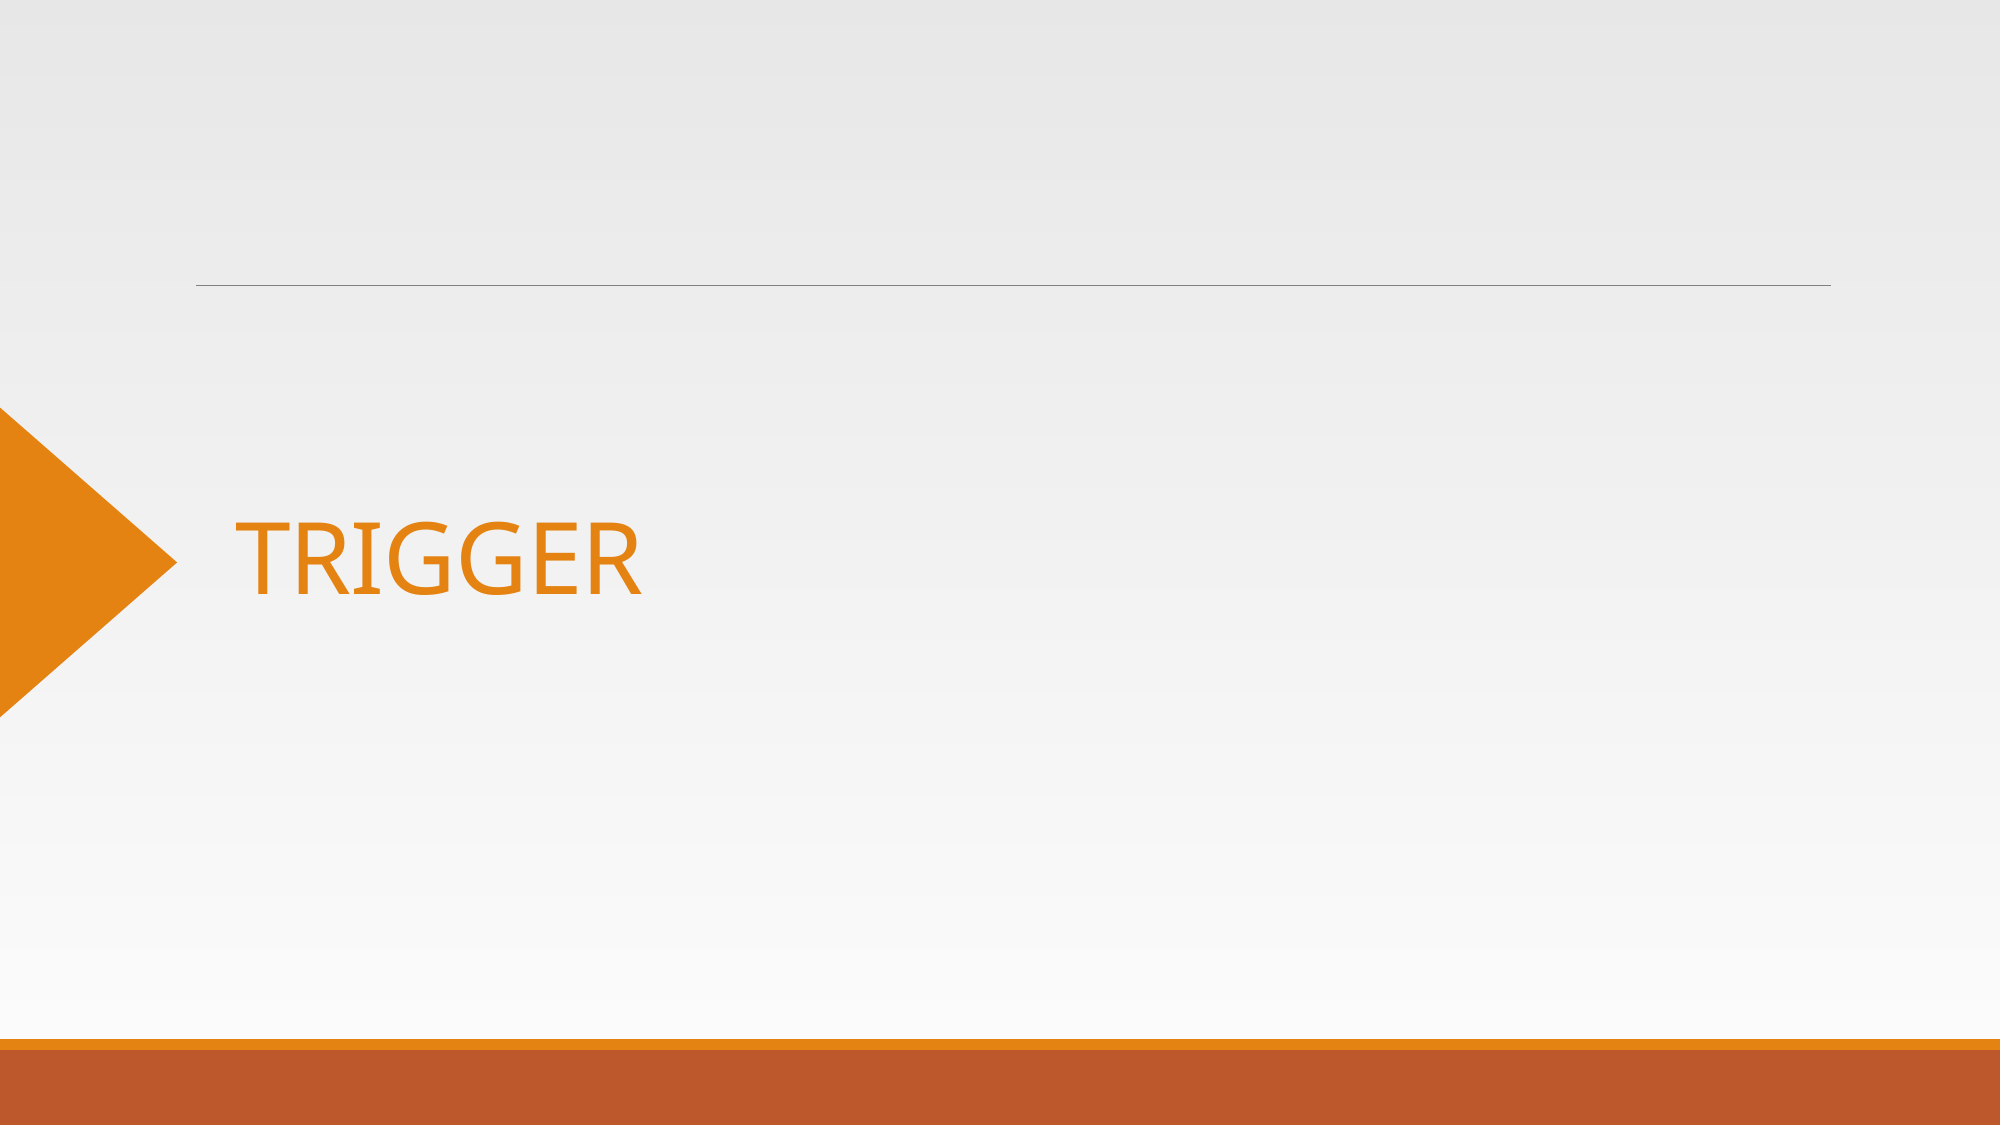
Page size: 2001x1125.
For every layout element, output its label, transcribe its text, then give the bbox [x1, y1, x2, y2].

title TRIGGER [235, 407, 1321, 718]
